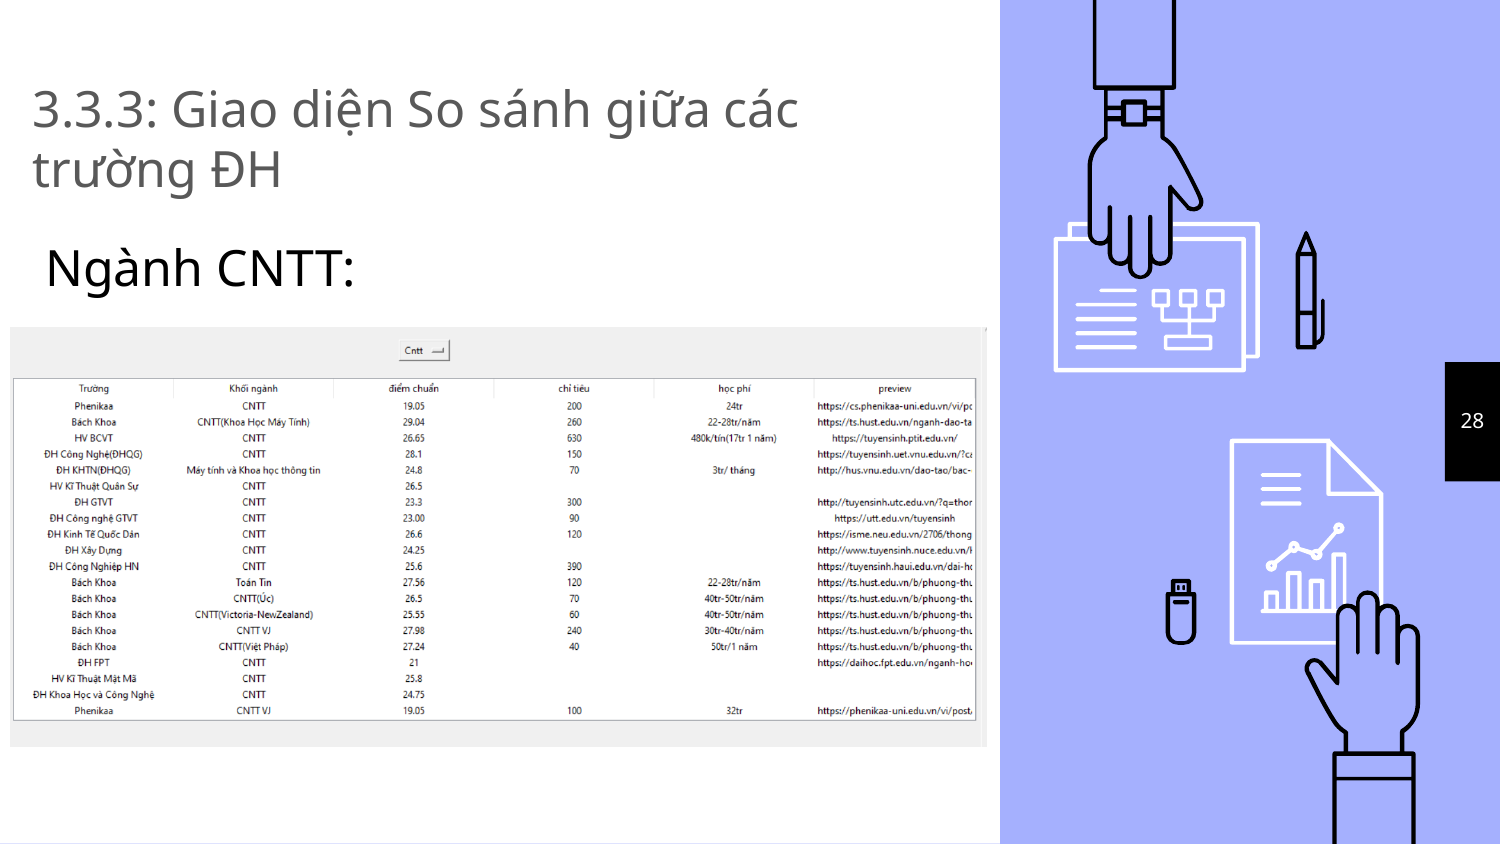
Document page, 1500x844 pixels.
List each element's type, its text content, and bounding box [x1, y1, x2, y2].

list Ngành CNTT: [17, 221, 980, 312]
picture [10, 327, 987, 747]
title 3.3.3: Giao diện So sánh giữa các trường ĐH [17, 43, 911, 213]
slide_number 28 [1444, 362, 1500, 482]
